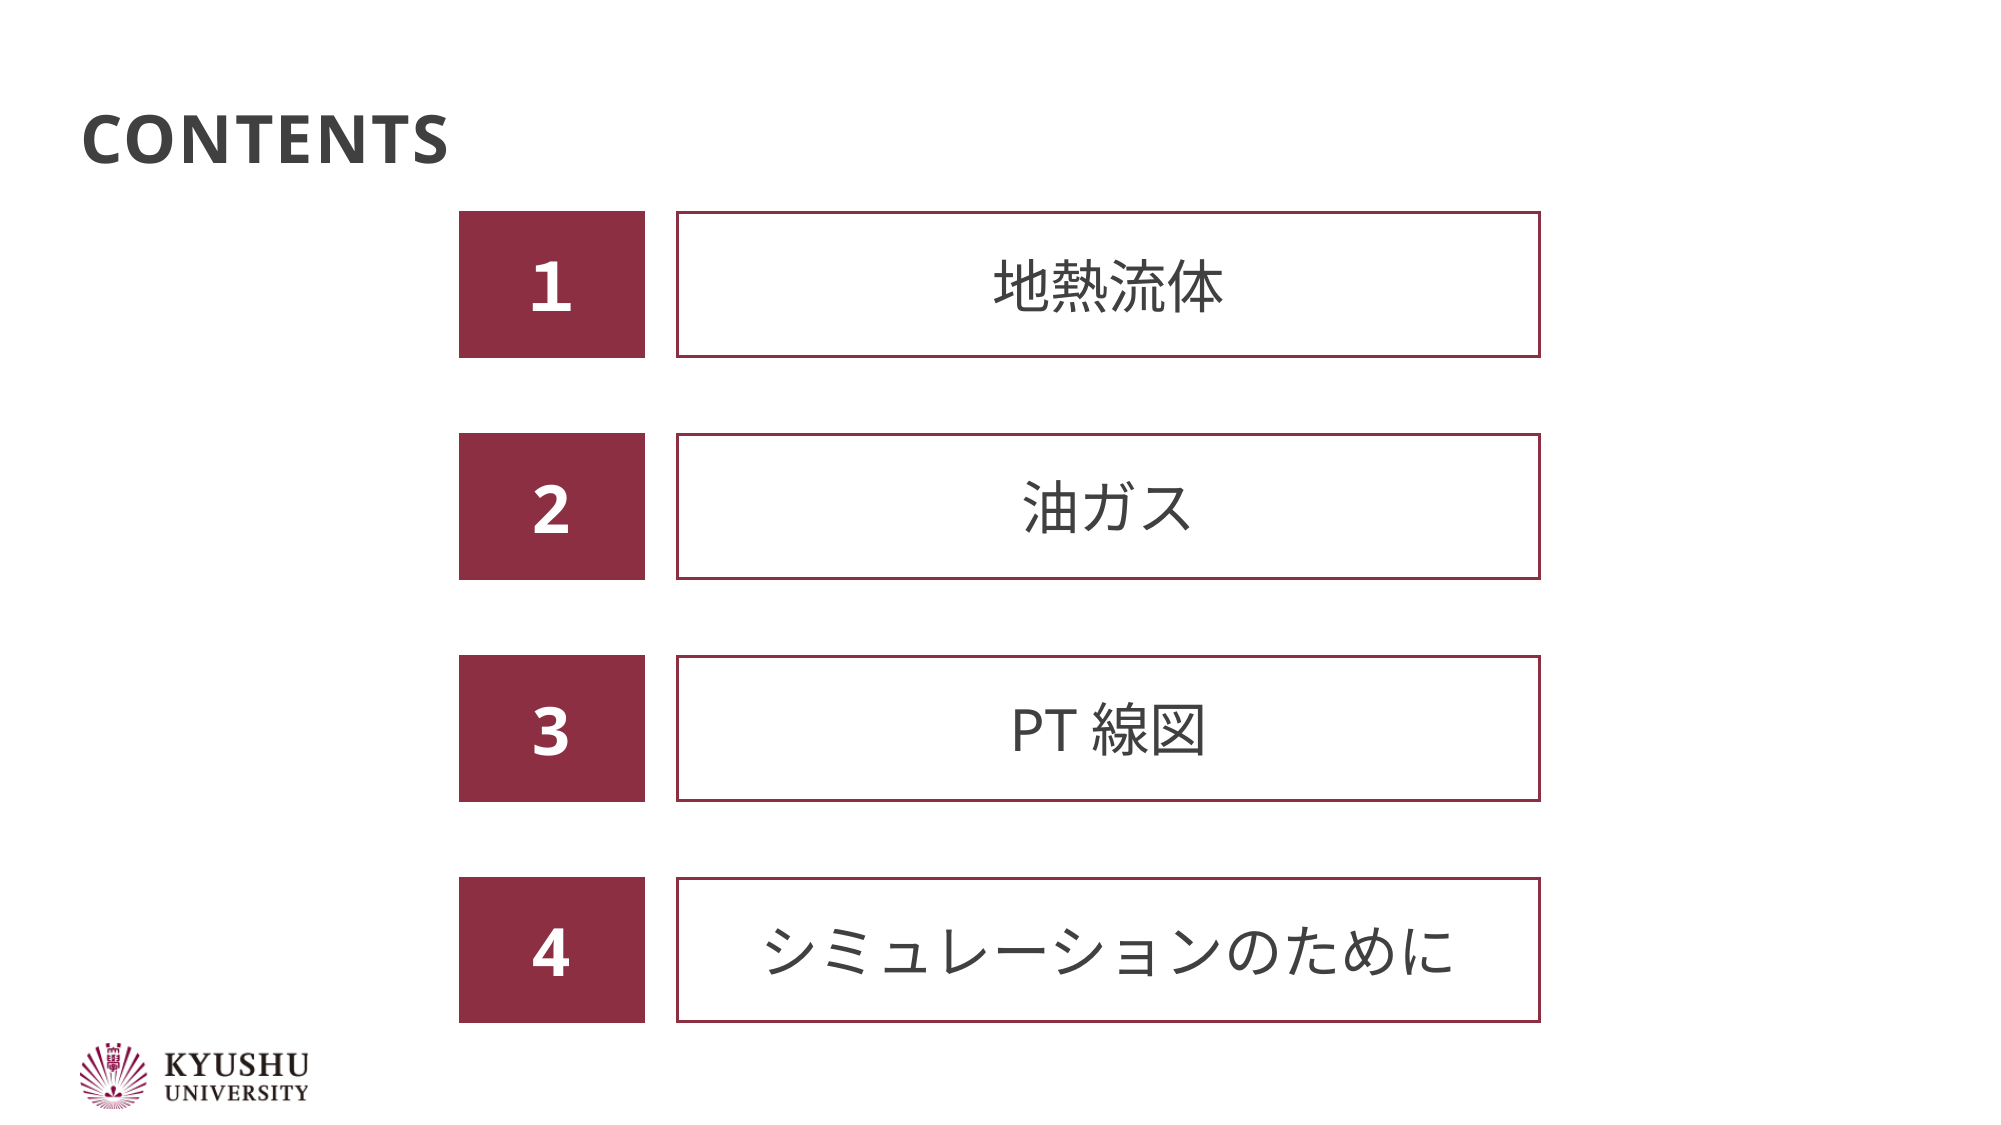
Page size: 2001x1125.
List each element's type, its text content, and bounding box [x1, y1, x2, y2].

title CONTENTS [80, 103, 1920, 179]
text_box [460, 212, 1540, 1022]
